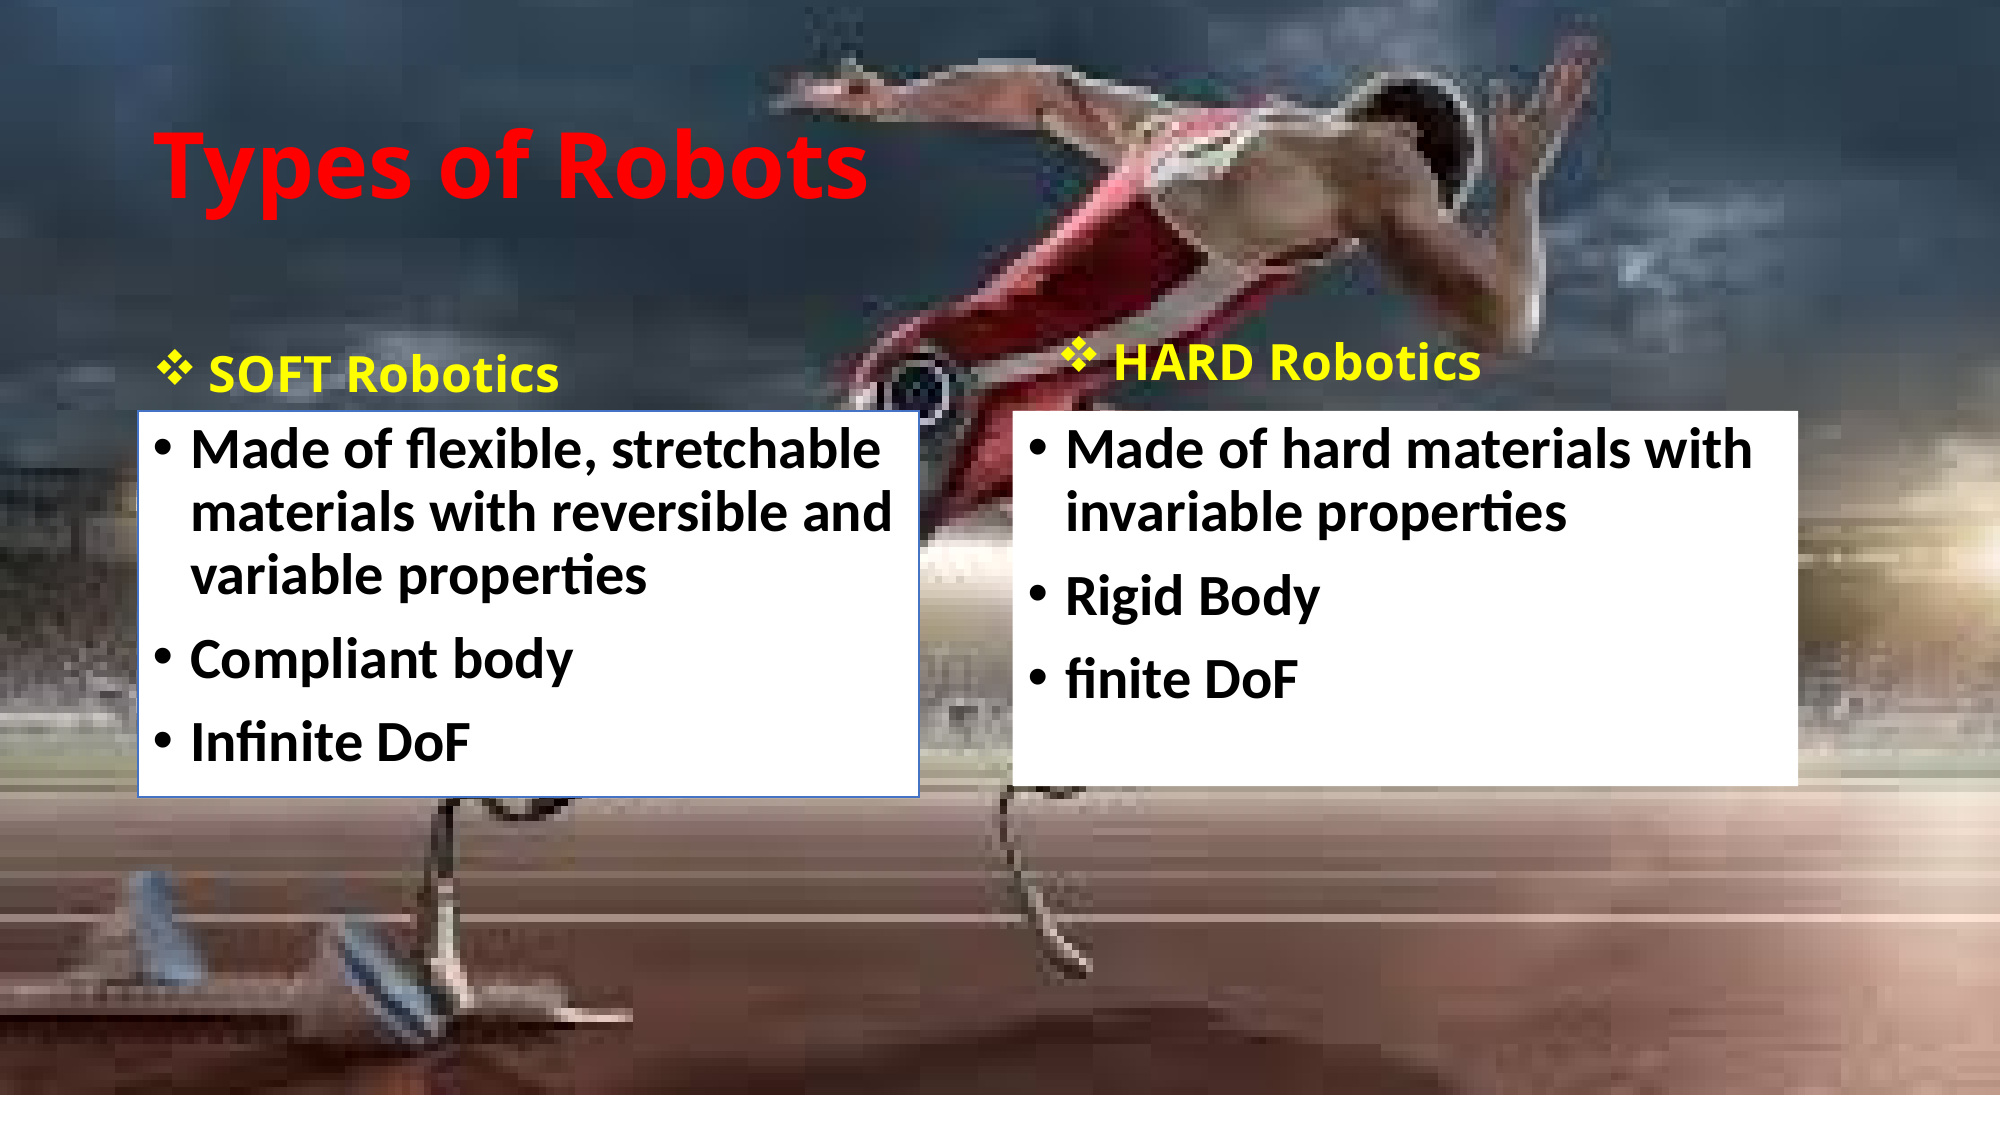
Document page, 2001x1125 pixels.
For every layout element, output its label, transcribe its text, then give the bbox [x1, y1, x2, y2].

slide_number 5 [1412, 1095, 1863, 1103]
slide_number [137, 1095, 588, 1103]
picture [0, 0, 2000, 1095]
